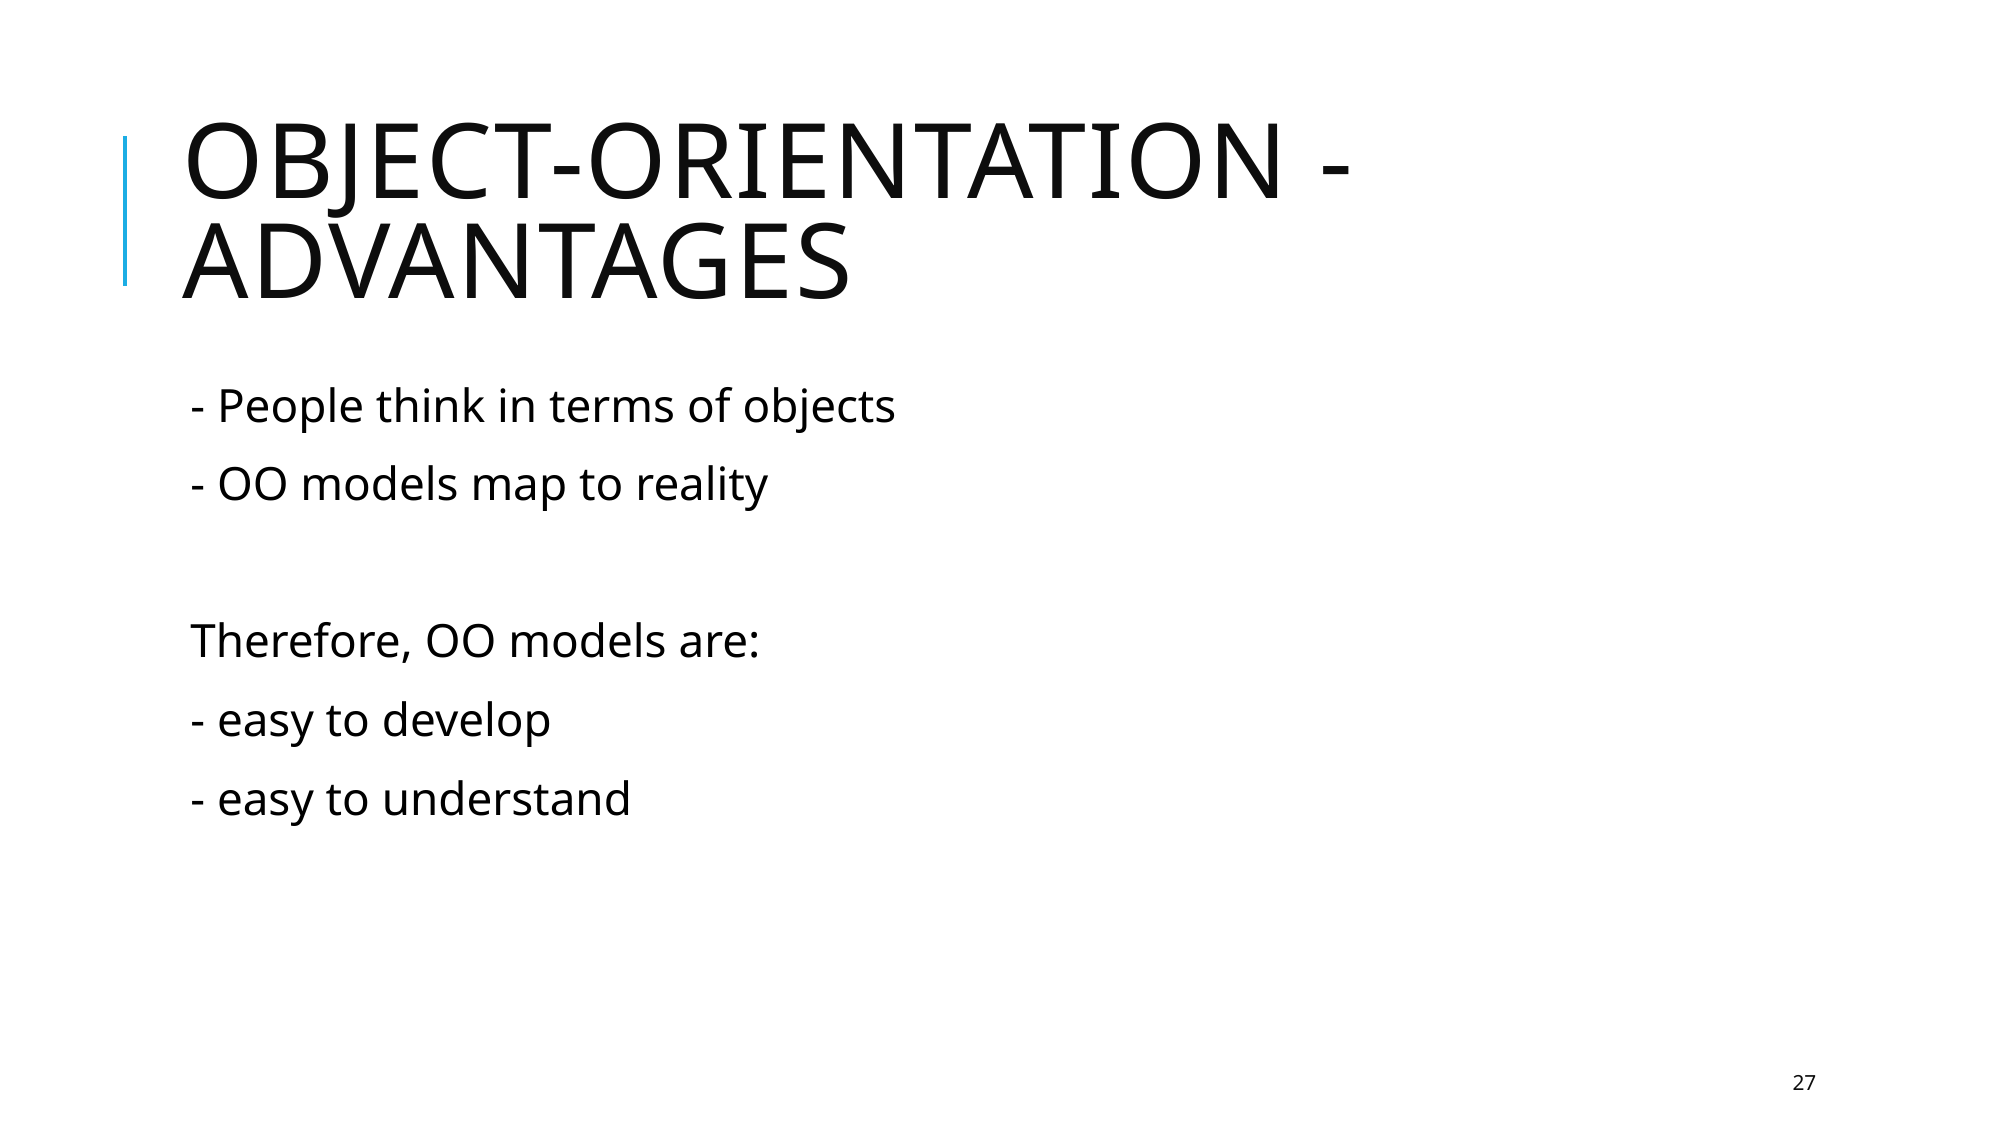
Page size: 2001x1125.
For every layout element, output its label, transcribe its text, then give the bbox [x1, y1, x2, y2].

slide_number 27 [1777, 1061, 1938, 1107]
title Object-Orientation - Advantages [168, 96, 1763, 342]
list - People think in terms of objects - OO models map to reality Therefore, OO models are: - easy to develop - easy to understand [168, 375, 1763, 1035]
